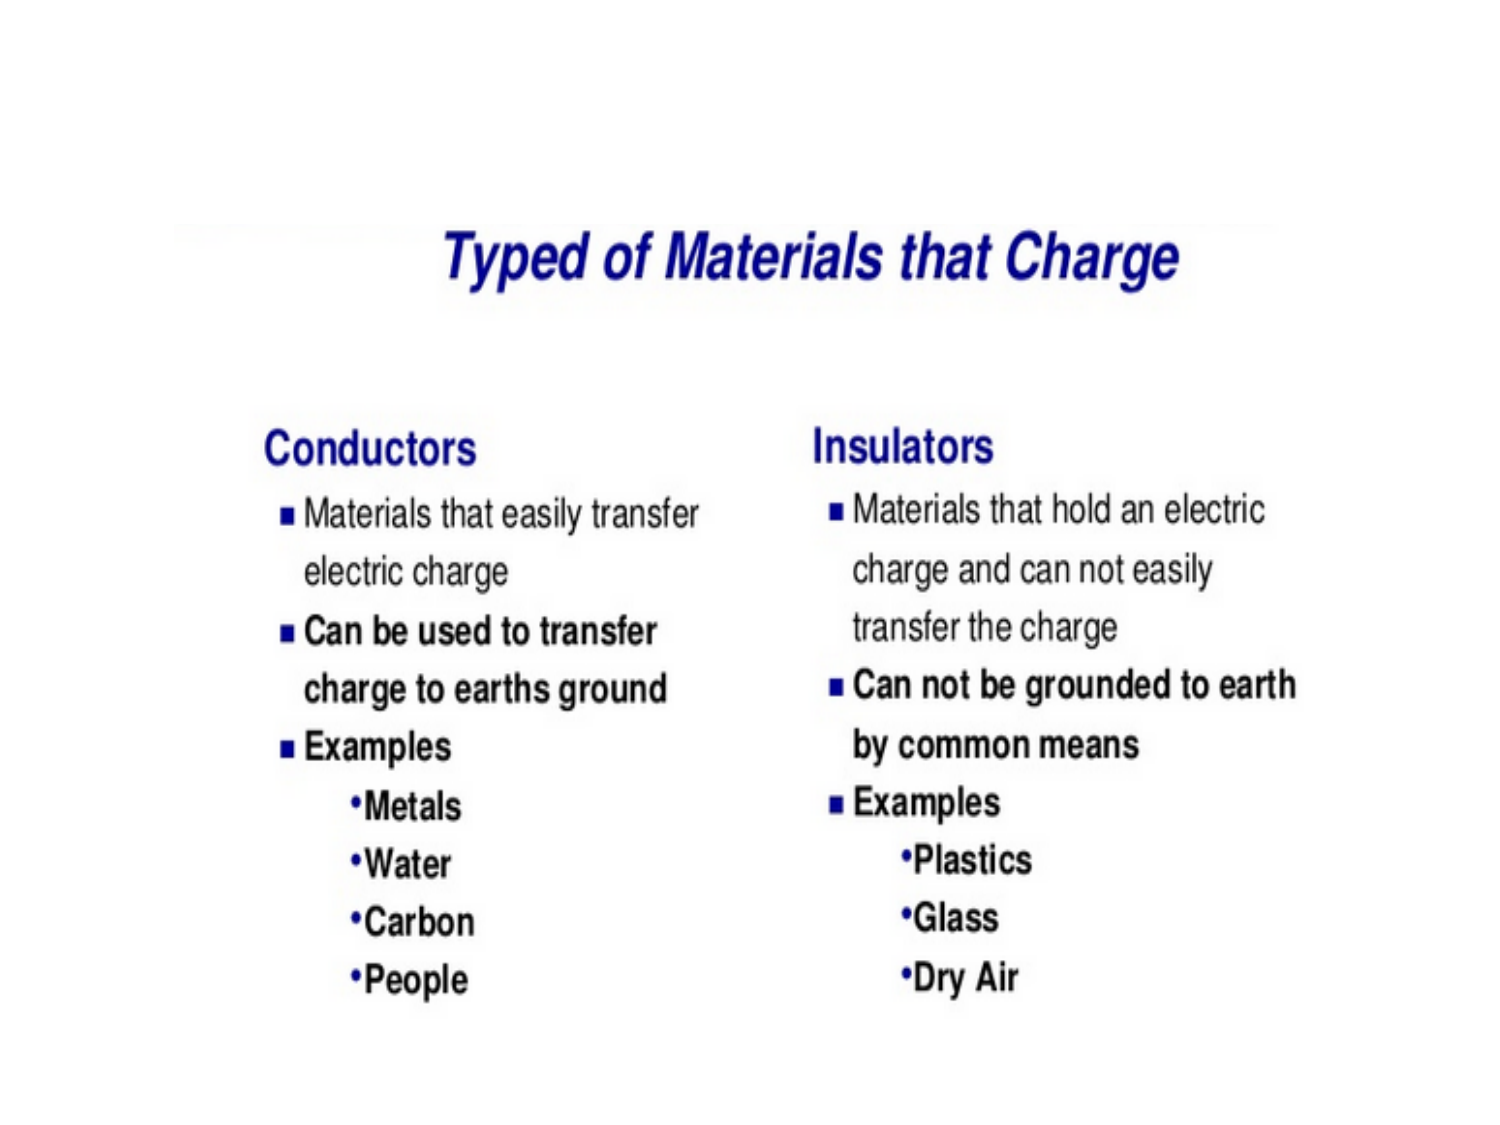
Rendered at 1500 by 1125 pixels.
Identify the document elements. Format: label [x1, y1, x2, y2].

picture [174, 224, 1344, 1063]
